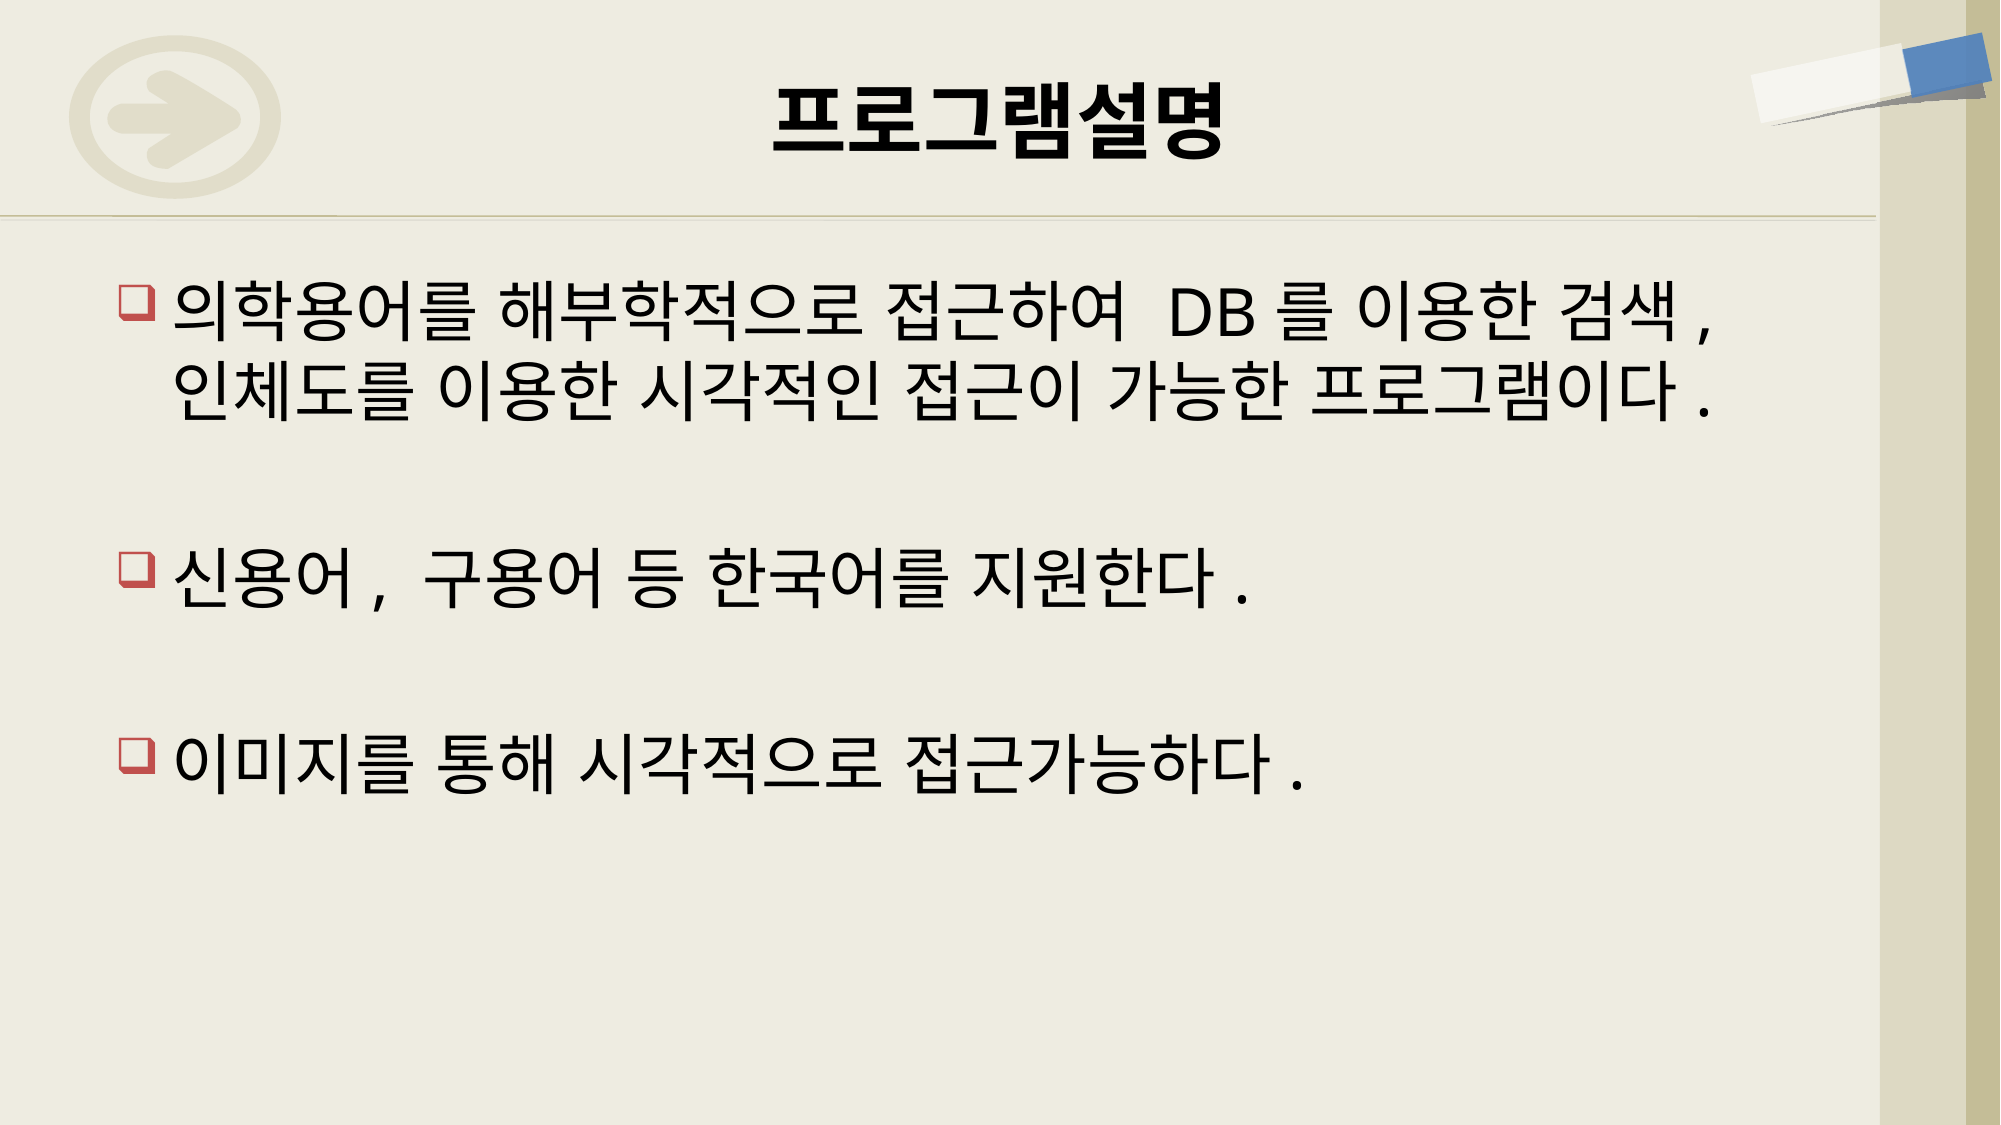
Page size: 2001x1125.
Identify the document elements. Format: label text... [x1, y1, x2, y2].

list 의학용어를 해부학적으로 접근하여 DB를 이용한 검색, 인체도를 이용한 시각적인 접근이 가능한 프로그램이다. 신용어, 구용어 등 한국어를 지원한다. 이미지를 통해 시각적으로 접근가능하다. [99, 262, 1874, 1005]
title 프로그램설명 [99, 24, 1900, 213]
